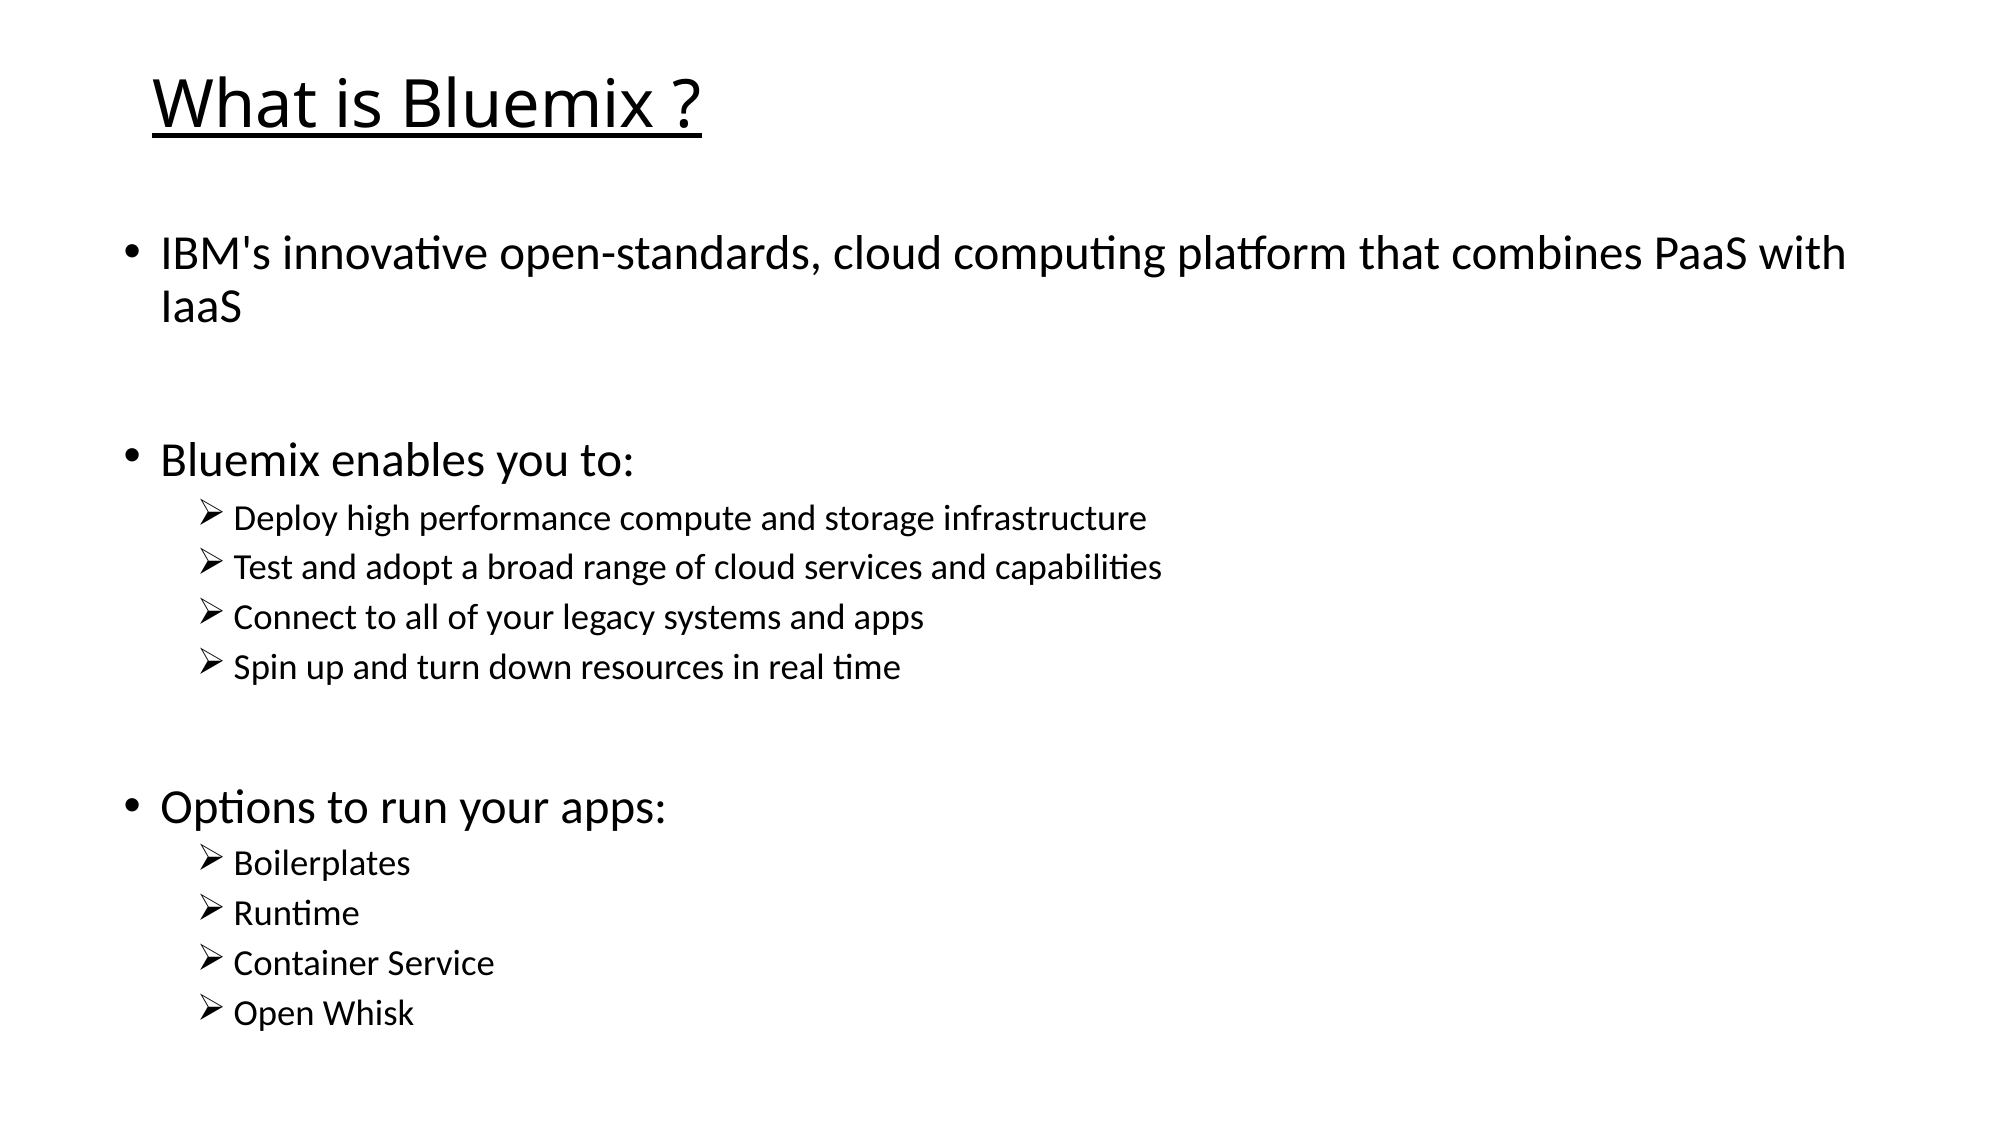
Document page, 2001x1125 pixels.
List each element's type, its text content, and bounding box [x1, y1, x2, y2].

title What is Bluemix ? [137, 59, 1863, 153]
list IBM's innovative open-standards, cloud computing platform that combines PaaS with IaaS Bluemix enables you to: Deploy high performance compute and storage infrastructure Test and adopt a broad range of cloud services and capabilities Connect to all of your legacy systems and apps Spin up and turn down resources in real time Options to run your apps: Boilerplates Runtime Container Service Open Whisk [108, 219, 1894, 1048]
